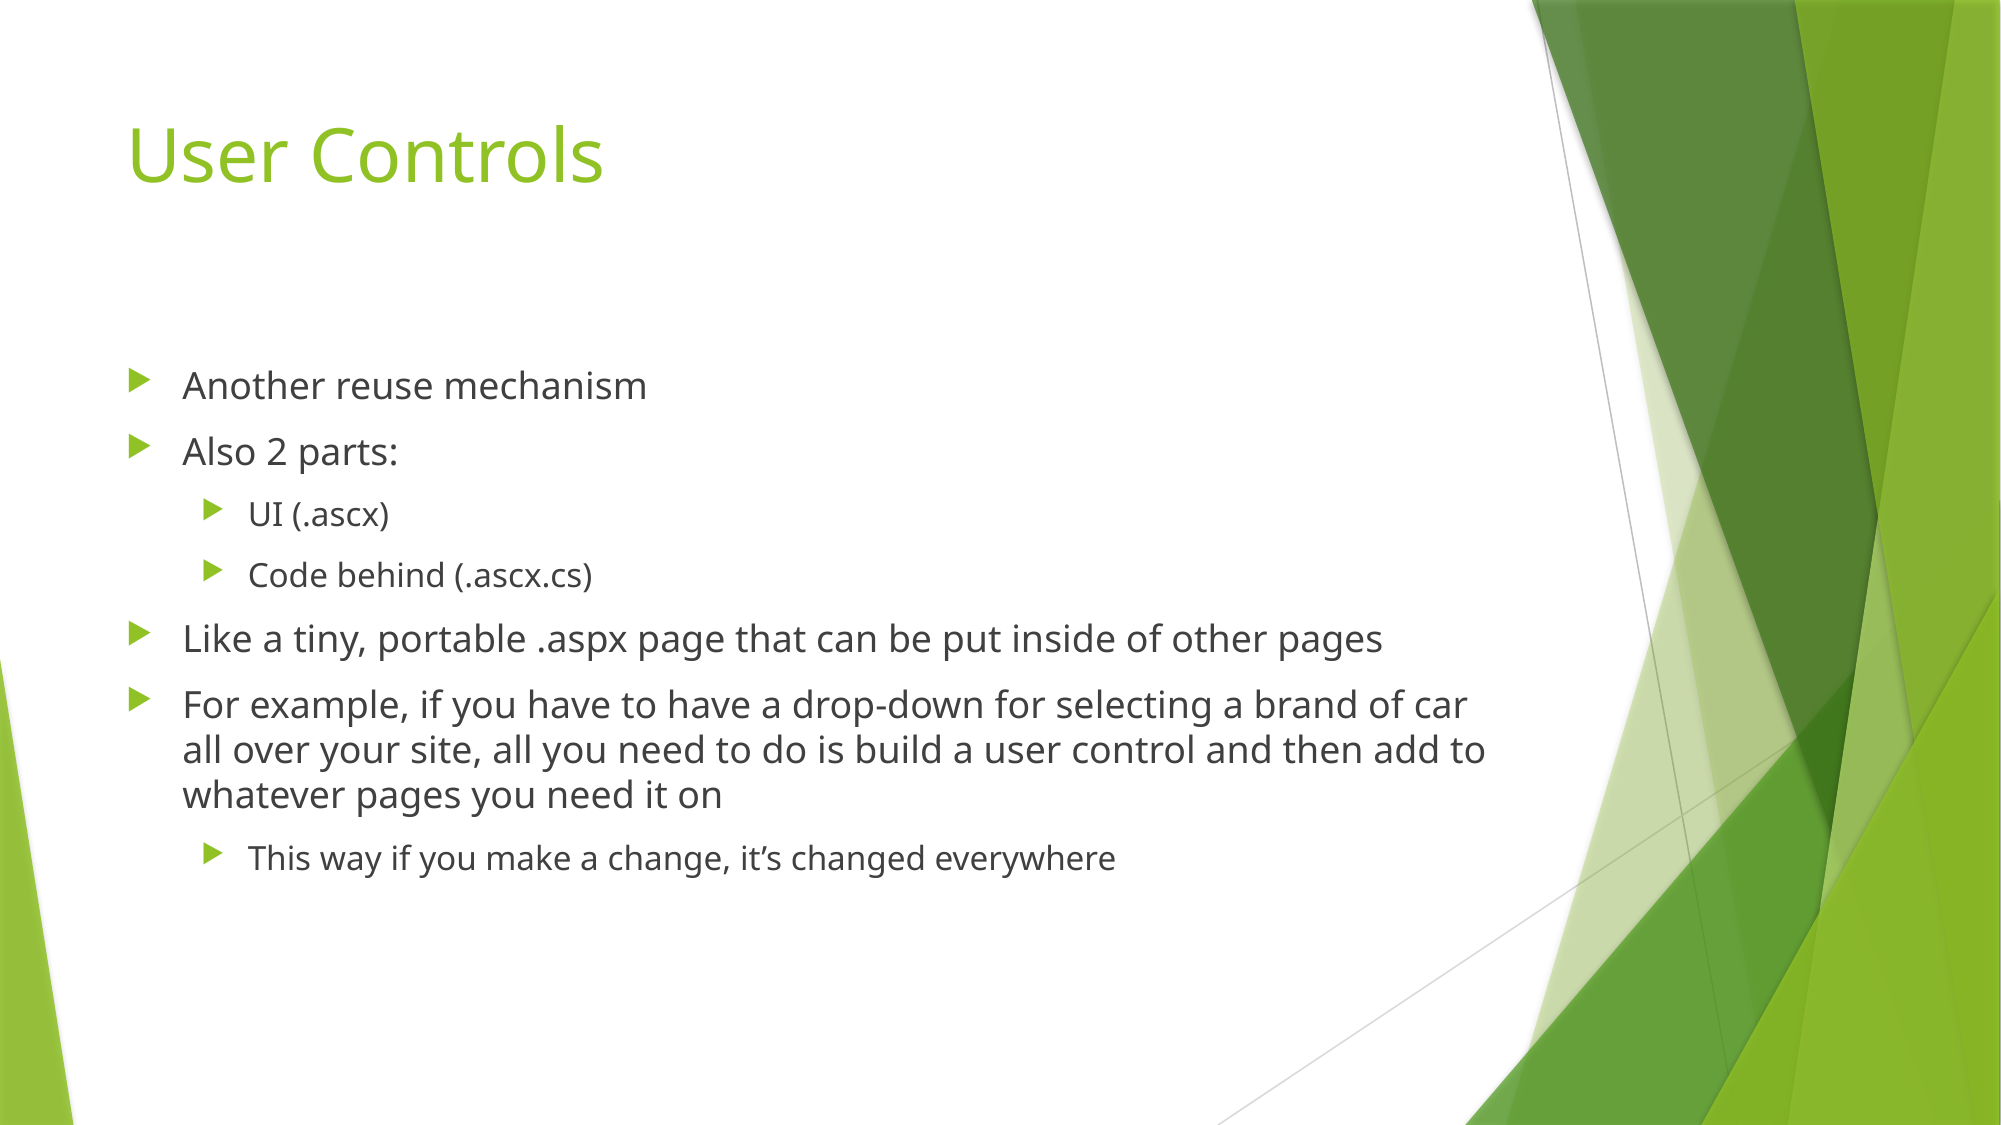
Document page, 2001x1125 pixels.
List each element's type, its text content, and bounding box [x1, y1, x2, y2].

list Another reuse mechanism Also 2 parts: UI (.ascx) Code behind (.ascx.cs) Like a tiny, portable .aspx page that can be put inside of other pages For example, if you have to have a drop-down for selecting a brand of car all over your site, all you need to do is build a user control and then add to whatever pages you need it on This way if you make a change, it’s changed everywhere [111, 354, 1522, 992]
title User Controls [111, 99, 1522, 317]
